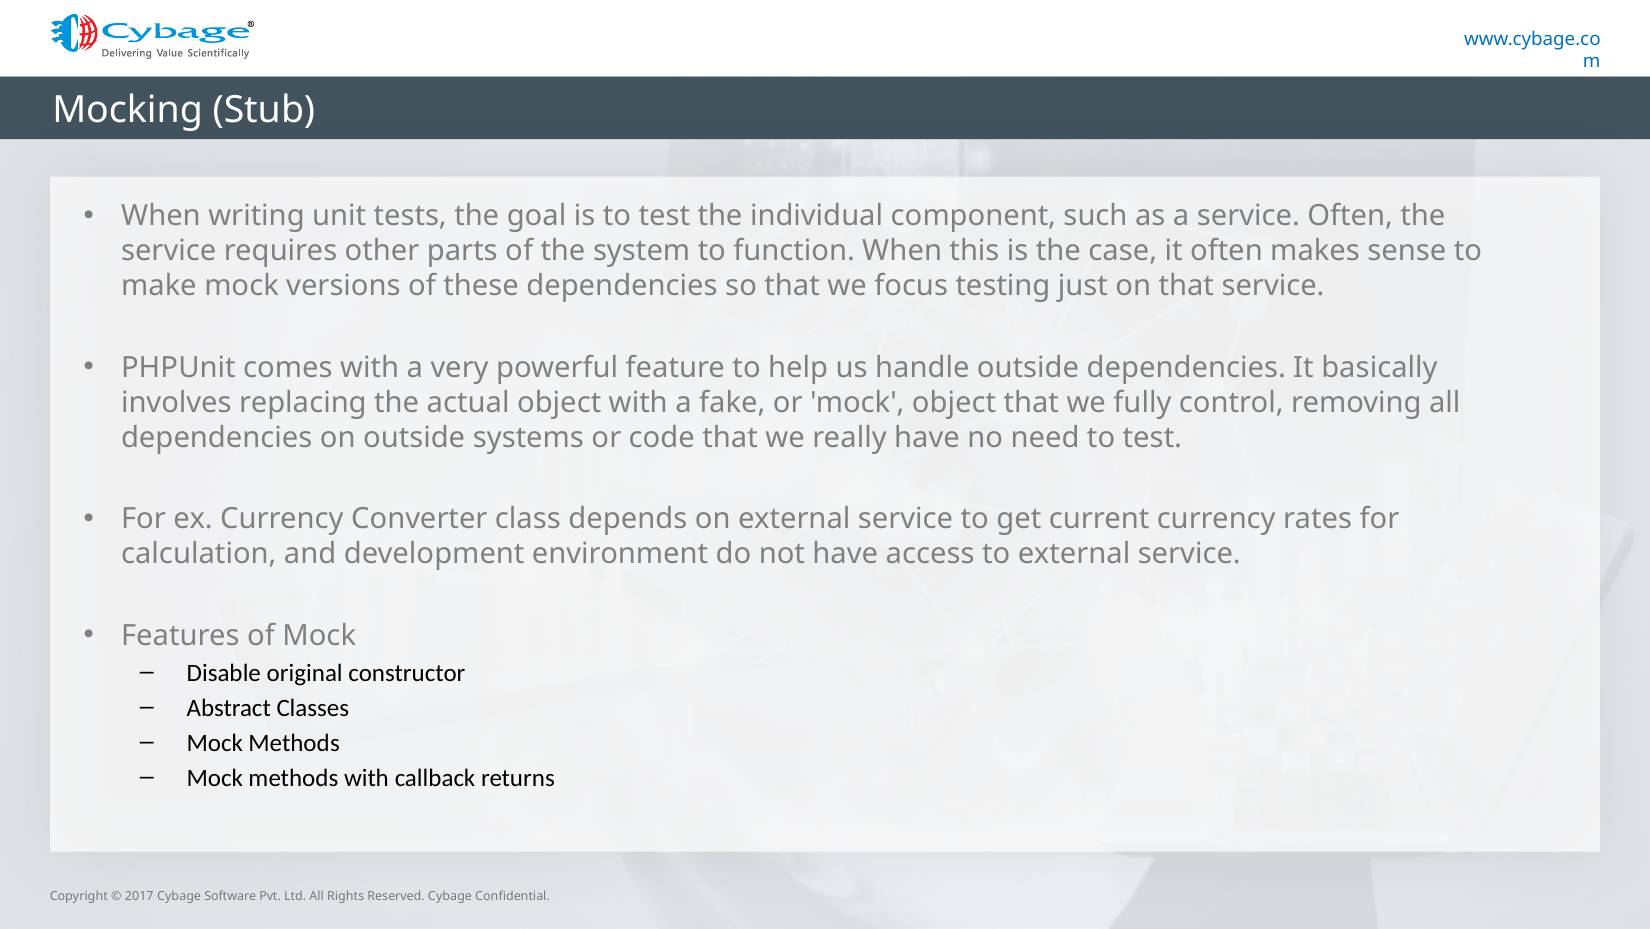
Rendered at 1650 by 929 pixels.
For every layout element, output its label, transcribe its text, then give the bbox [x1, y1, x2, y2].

title Mocking (Stub) [37, 75, 1228, 140]
list When writing unit tests, the goal is to test the individual component, such as a service. Often, the service requires other parts of the system to function. When this is the case, it often makes sense to make mock versions of these dependencies so that we focus testing just on that service. PHPUnit comes with a very powerful feature to help us handle outside dependencies. It basically involves replacing the actual object with a fake, or 'mock', object that we fully control, removing all dependencies on outside systems or code that we really have no need to test. For ex. Currency Converter class depends on external service to get current currency rates for calculation, and development environment do not have access to external service. Features of Mock Disable original constructor Abstract Classes Mock Methods Mock methods with callback returns [50, 189, 1563, 782]
